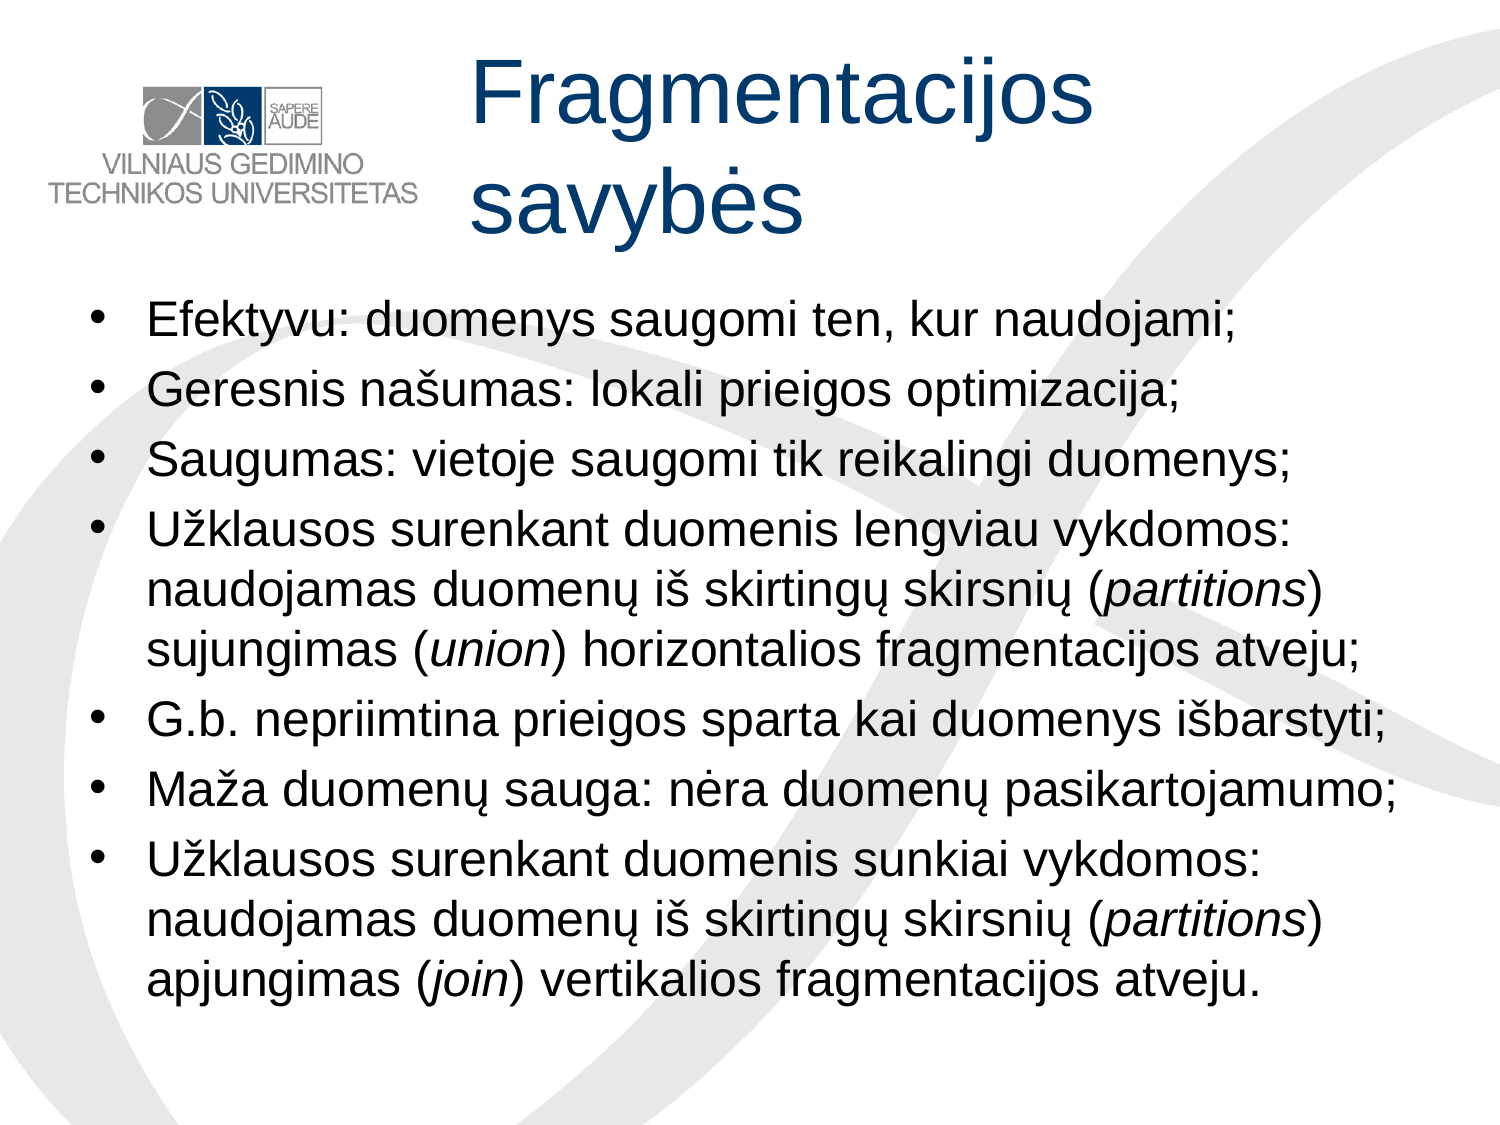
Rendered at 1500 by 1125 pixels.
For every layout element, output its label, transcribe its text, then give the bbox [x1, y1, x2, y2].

list Efektyvu: duomenys saugomi ten, kur naudojami; Geresnis našumas: lokali prieigos optimizacija; Saugumas: vietoje saugomi tik reikalingi duomenys; Užklausos surenkant duomenis lengviau vykdomos: naudojamas duomenų iš skirtingų skirsnių (partitions) sujungimas (union) horizontalios fragmentacijos atveju; G.b. nepriimtina prieigos sparta kai duomenys išbarstyti; Maža duomenų sauga: nėra duomenų pasikartojamumo; Užklausos surenkant duomenis sunkiai vykdomos: naudojamas duomenų iš skirtingų skirsnių (partitions) apjungimas (join) vertikalios fragmentacijos atveju. [75, 278, 1447, 1035]
title Fragmentacijos savybės [454, 19, 1447, 265]
picture [0, 0, 1500, 1125]
